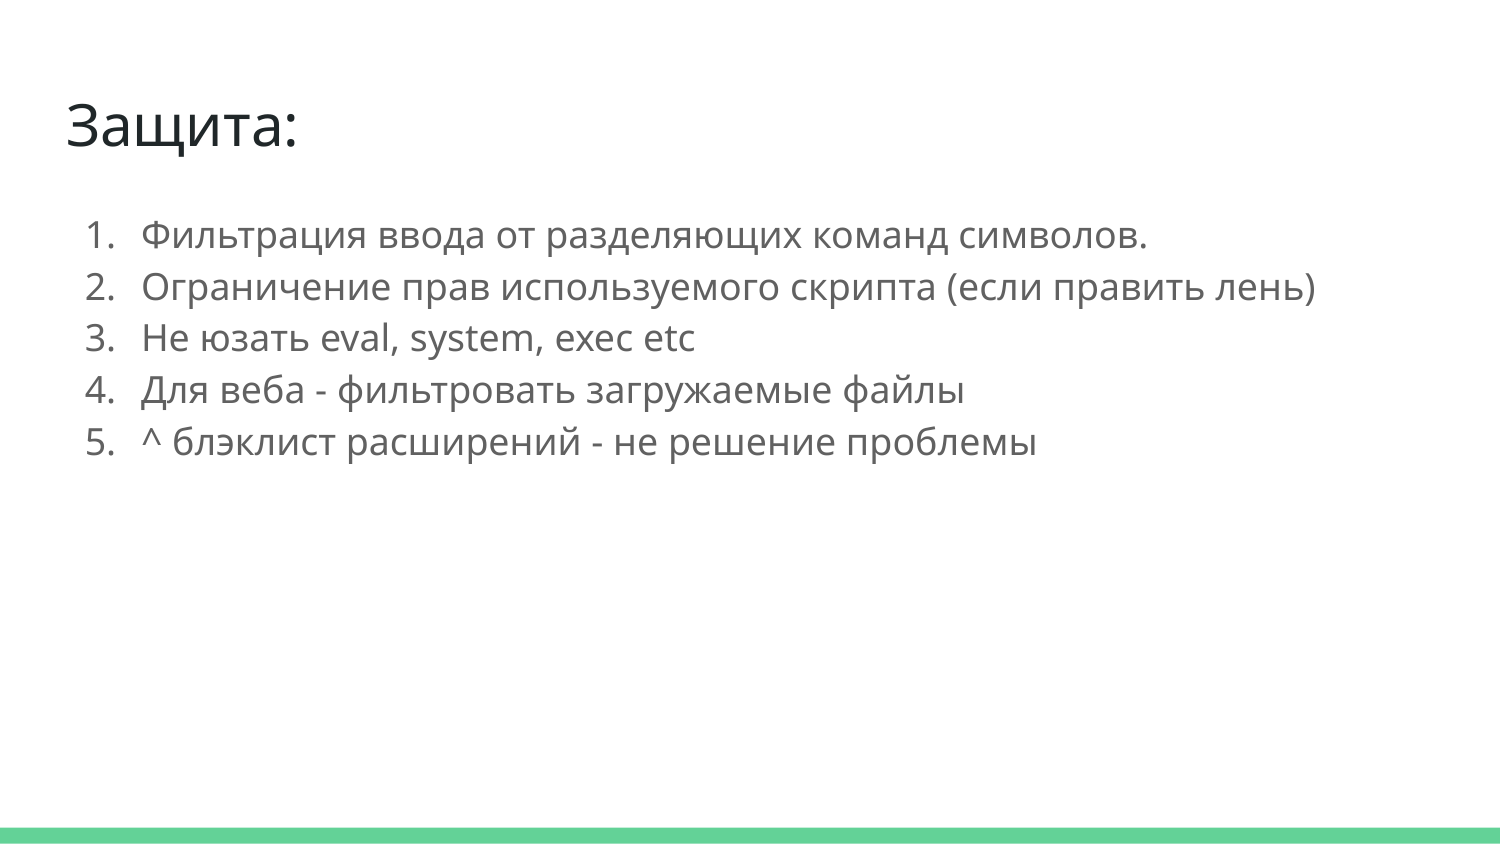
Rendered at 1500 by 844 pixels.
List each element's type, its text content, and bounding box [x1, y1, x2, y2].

list Фильтрация ввода от разделяющих команд символов. Ограничение прав используемого скрипта (если править лень) Не юзать eval, system, exec etc Для веба - фильтровать загружаемые файлы ^ блэклист расширений - не решение проблемы [51, 189, 1449, 750]
title Защита: [51, 72, 1449, 167]
